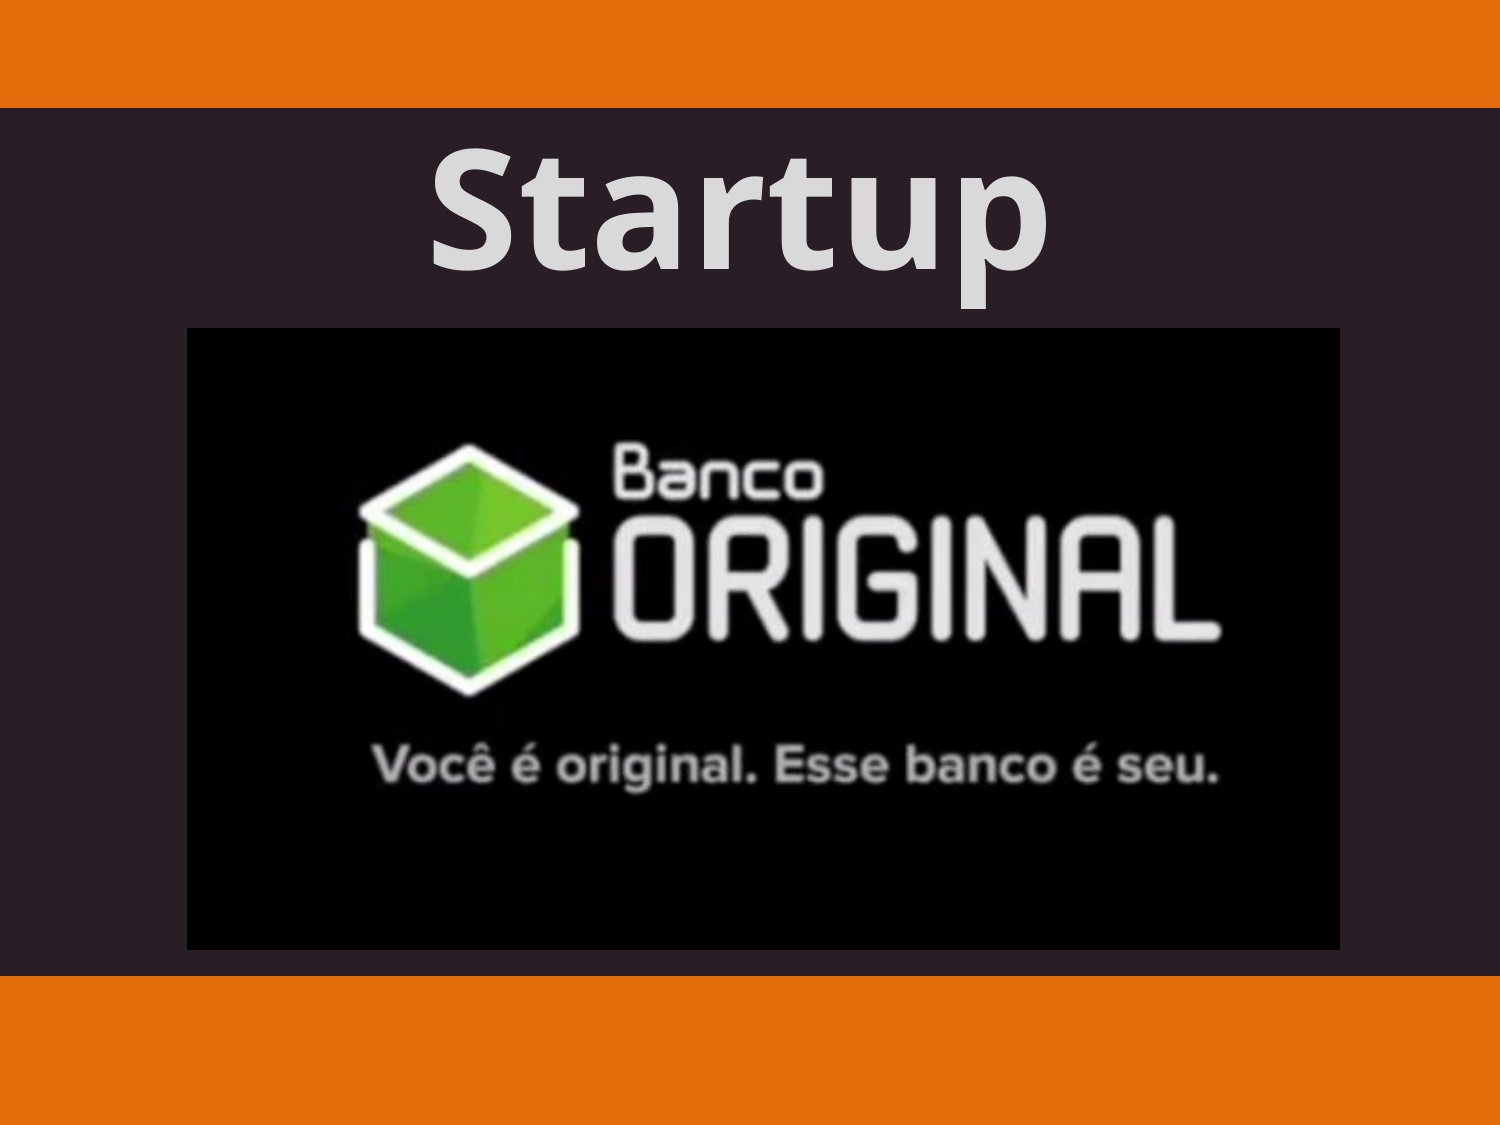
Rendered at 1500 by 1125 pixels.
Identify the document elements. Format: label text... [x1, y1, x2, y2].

picture [187, 327, 1340, 950]
text_box Startup [178, 108, 1303, 311]
text_box [0, 0, 1500, 108]
text_box [0, 108, 1500, 976]
text_box [0, 976, 1500, 1125]
